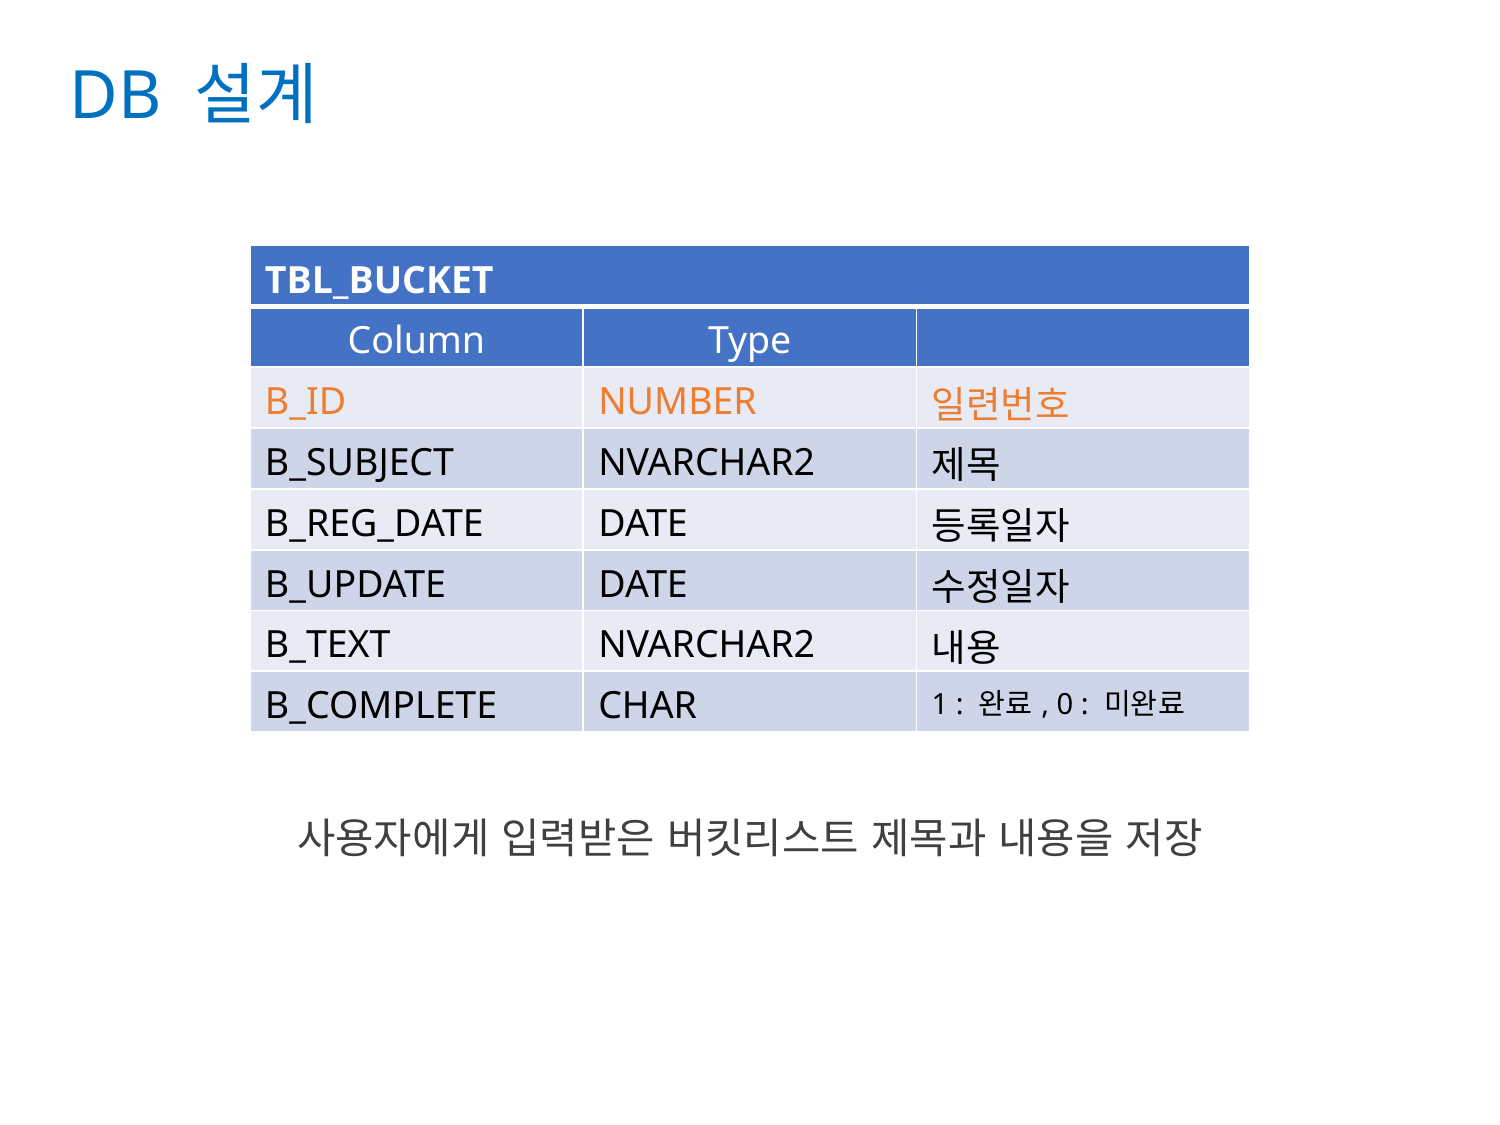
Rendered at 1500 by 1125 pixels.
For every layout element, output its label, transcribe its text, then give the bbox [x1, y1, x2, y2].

table_cell 일련번호 [917, 368, 1249, 427]
text_box DB 설계 [54, 44, 1500, 140]
table_cell 1 : 완료, 0 : 미완료 [917, 672, 1249, 731]
table_header TBL_BUCKET [251, 246, 1249, 304]
table_cell 등록일자 [917, 490, 1249, 549]
table_cell B_UPDATE [251, 551, 582, 610]
table_cell [917, 309, 1249, 366]
table_cell B_COMPLETE [251, 672, 582, 731]
table_cell 제목 [917, 429, 1249, 488]
table_cell DATE [584, 551, 916, 610]
table_cell Column [251, 309, 582, 366]
table_cell DATE [584, 490, 916, 549]
table_cell B_REG_DATE [251, 490, 582, 549]
table_cell NVARCHAR2 [584, 429, 916, 488]
table_cell Type [584, 309, 916, 366]
text_box 사용자에게 입력받은 버킷리스트 제목과 내용을 저장 [237, 804, 1263, 869]
table_cell 내용 [917, 611, 1249, 670]
table_cell B_TEXT [251, 611, 582, 670]
table_cell B_ID [251, 368, 582, 427]
table_cell B_SUBJECT [251, 429, 582, 488]
table_cell NUMBER [584, 368, 916, 427]
table_cell CHAR [584, 672, 916, 731]
table_cell NVARCHAR2 [584, 611, 916, 670]
table_cell 수정일자 [917, 551, 1249, 610]
